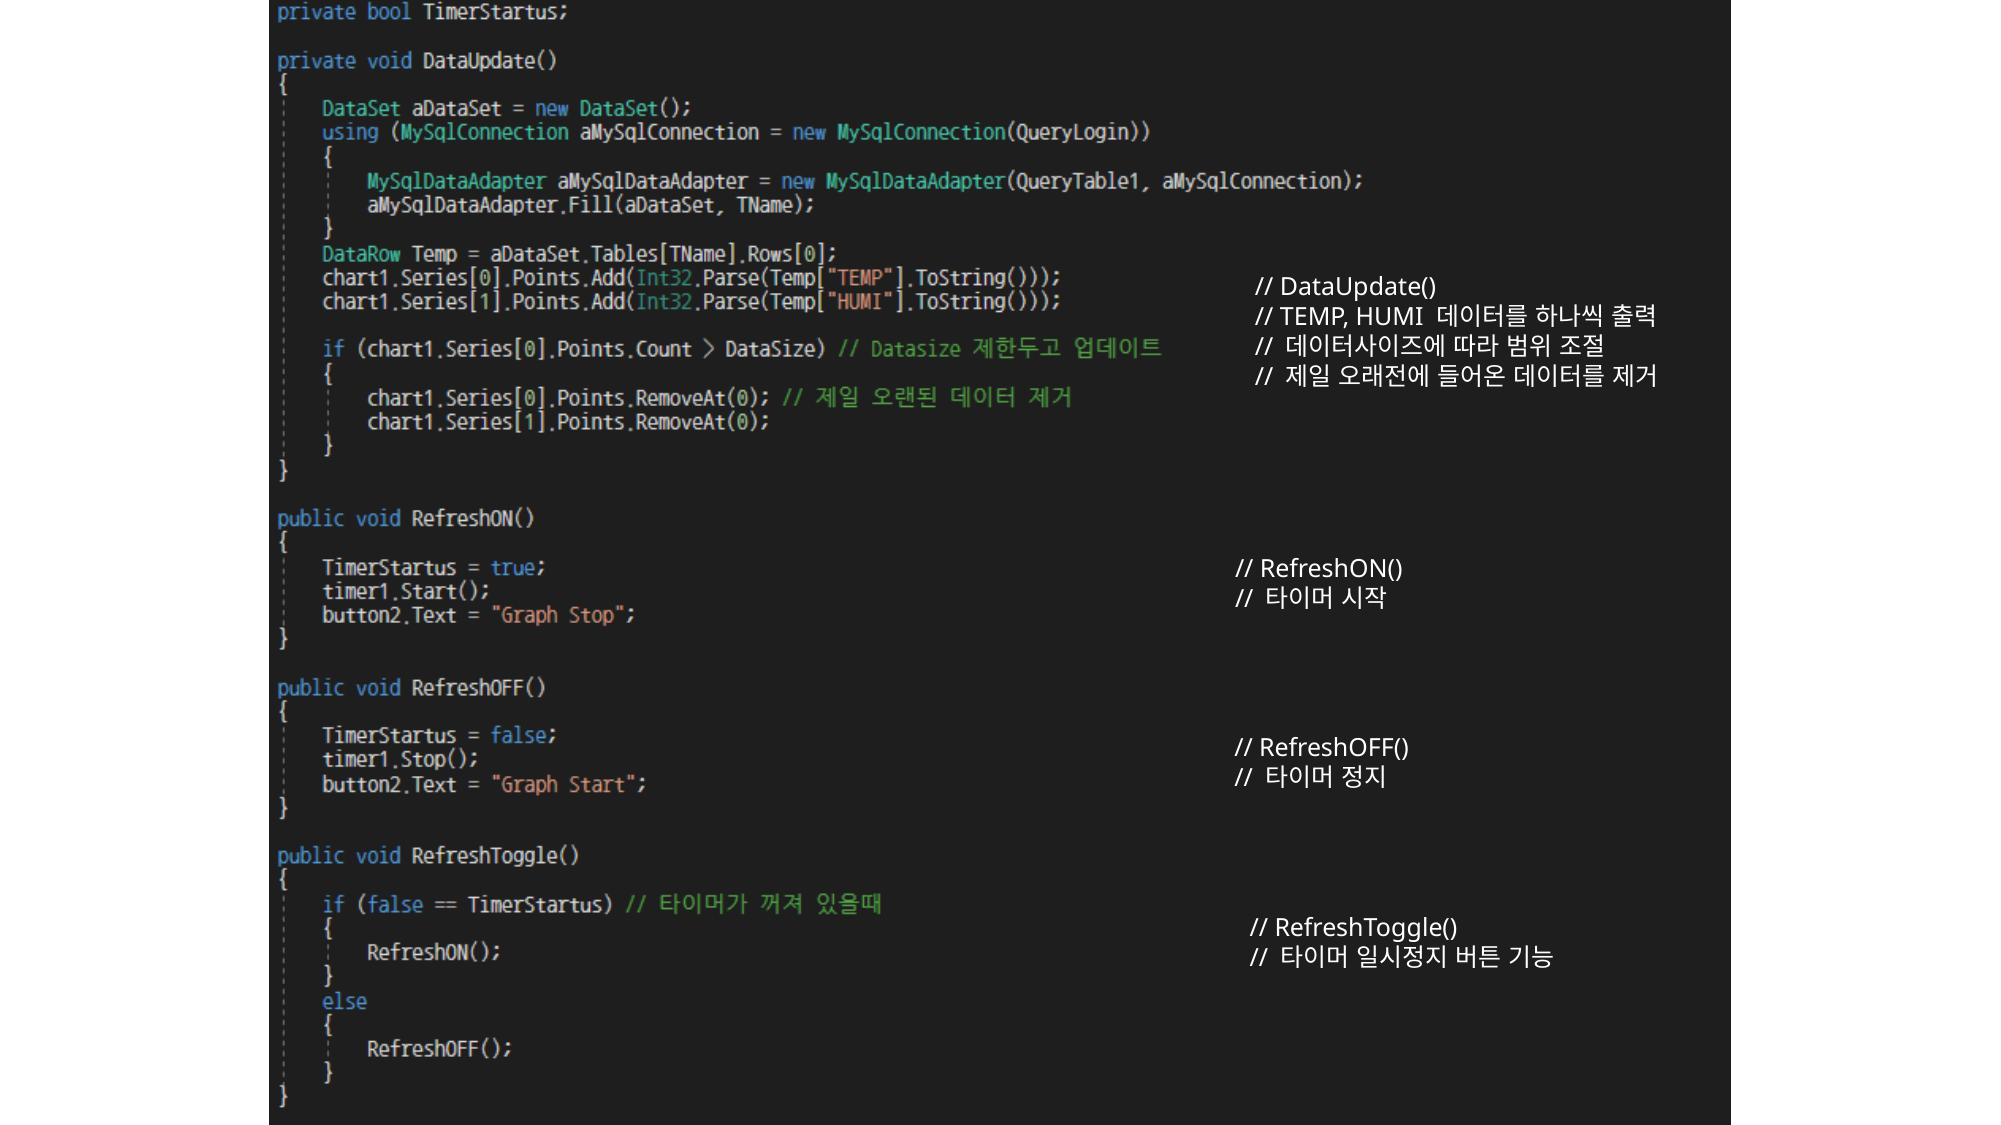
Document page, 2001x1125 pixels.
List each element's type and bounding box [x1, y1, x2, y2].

picture [269, 0, 1731, 1125]
